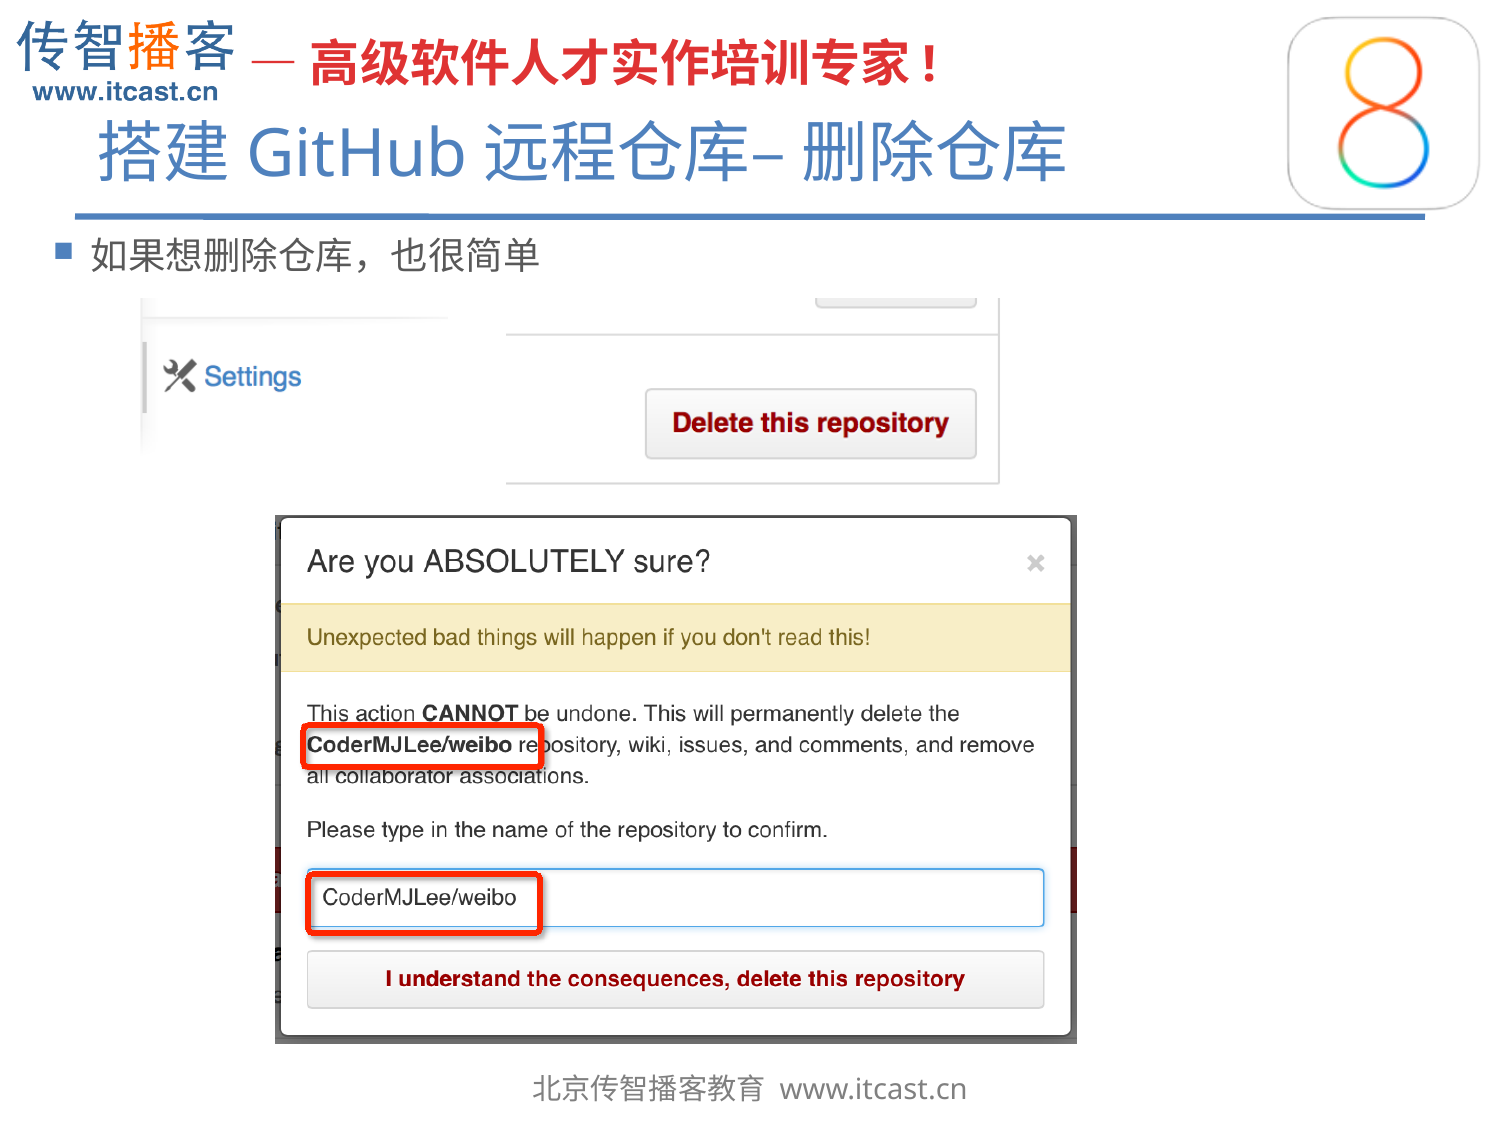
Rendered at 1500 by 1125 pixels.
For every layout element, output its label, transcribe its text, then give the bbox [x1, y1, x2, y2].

list 如果想删除仓库，也很简单 [38, 224, 1461, 290]
title 搭建GitHub远程仓库– 删除仓库 [81, 102, 1416, 224]
picture [1270, 0, 1497, 227]
picture [103, 298, 449, 458]
picture [16, 19, 234, 101]
picture [275, 298, 1077, 1045]
